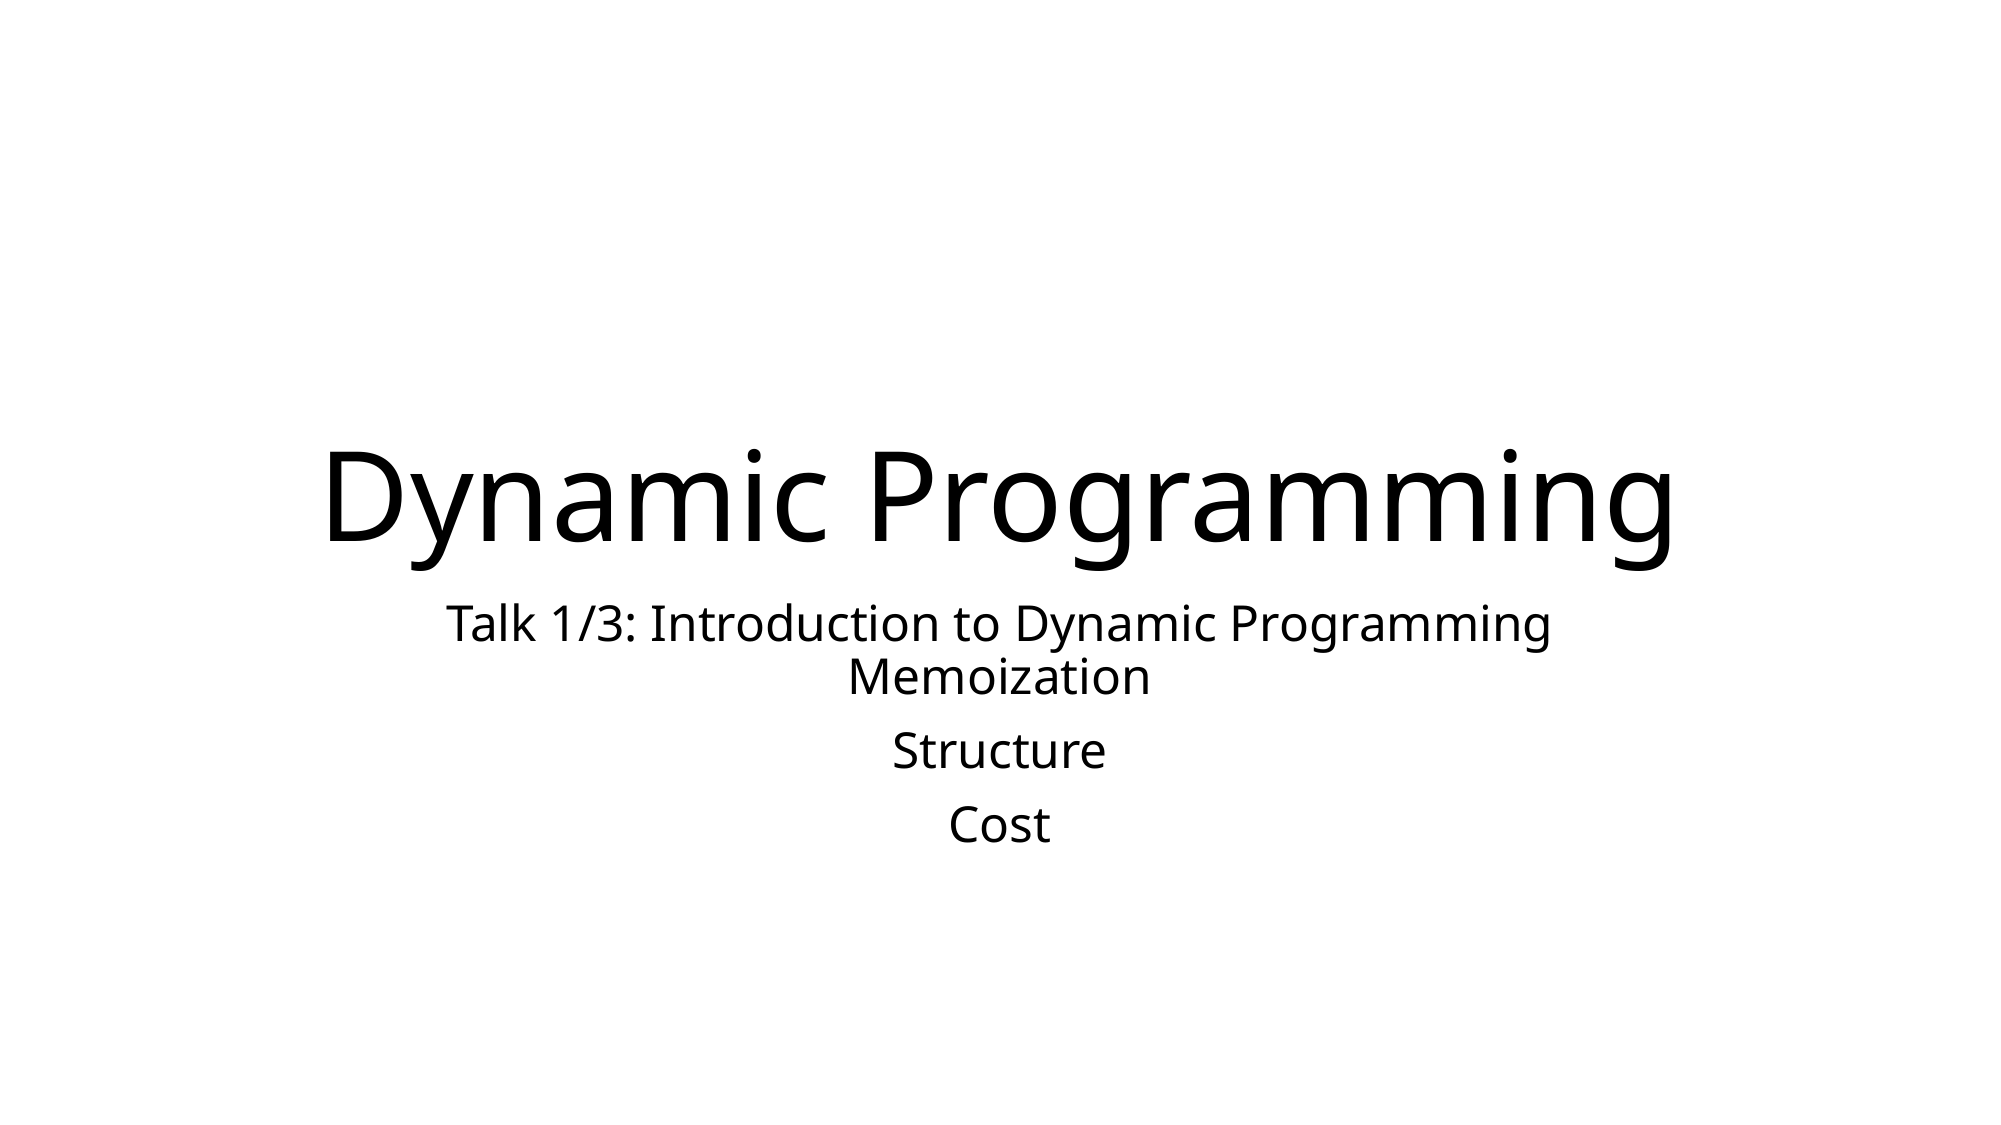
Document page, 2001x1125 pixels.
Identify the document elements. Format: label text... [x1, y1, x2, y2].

subtitle Talk 1/3: Introduction to Dynamic Programming Memoization Structure Cost [249, 590, 1750, 863]
title Dynamic Programming [249, 184, 1750, 576]
